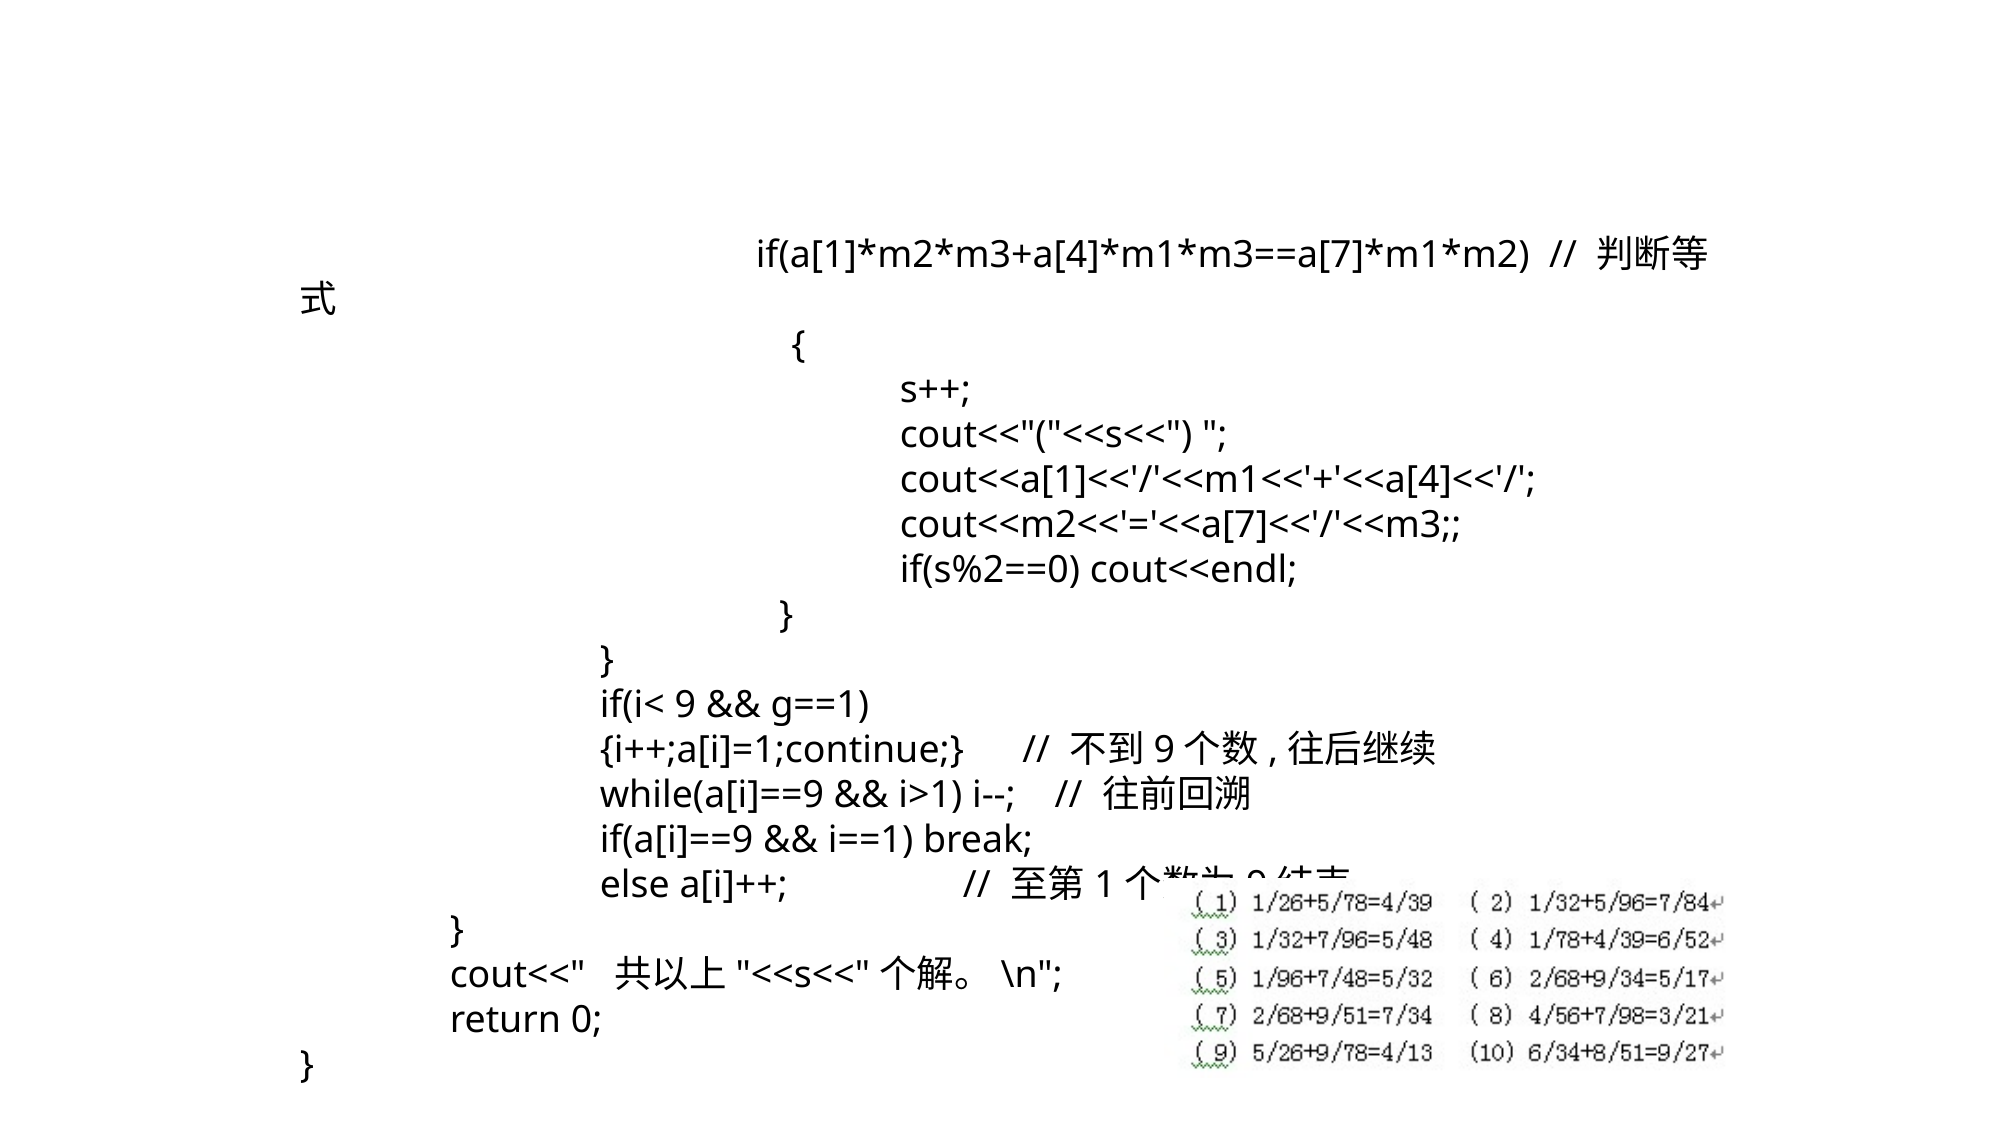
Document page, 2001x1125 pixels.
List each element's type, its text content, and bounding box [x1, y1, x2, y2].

picture [1164, 878, 1742, 1079]
text_box if(a[1]*m2*m3+a[4]*m1*m3==a[7]*m1*m2) // 判断等式 { s++; cout<<"("<<s<<") "; cout<<a[1]<<'/'<<m1<<'+'<<a[4]<<'/'; cout<<m2<<'='<<a[7]<<'/'<<m3;; if(s%2==0) cout<<endl; } } if(i< 9 && g==1) {i++;a[i]=1;continue;} // 不到9个数,往后继续 while(a[i]==9 && i>1) i--; // 往前回溯 if(a[i]==9 && i==1) break; else a[i]++; // 至第1个数为9结束 } cout<<" 共以上"<<s<<"个解。\n"; return 0; } [285, 222, 1742, 1093]
